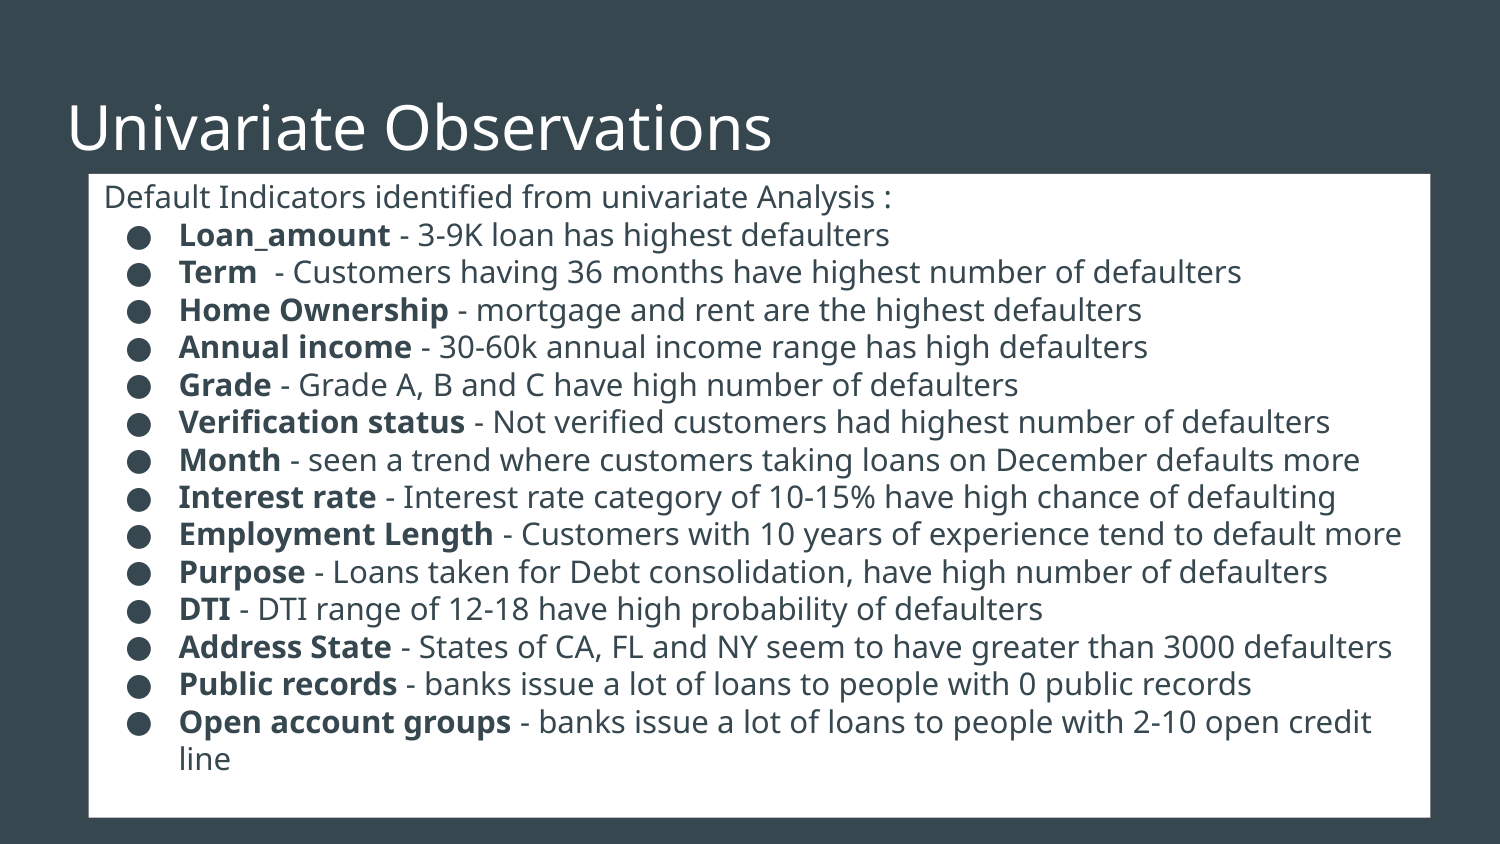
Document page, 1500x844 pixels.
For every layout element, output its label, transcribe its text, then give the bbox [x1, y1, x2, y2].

text_box [88, 173, 1431, 818]
title Univariate Observations [51, 72, 1449, 167]
list Default Indicators identified from univariate Analysis : Loan_amount - 3-9K loan has highest defaulters Term - Customers having 36 months have highest number of defaulters Home Ownership - mortgage and rent are the highest defaulters Annual income - 30-60k annual income range has high defaulters Grade - Grade A, B and C have high number of defaulters Verification status - Not verified customers had highest number of defaulters Month - seen a trend where customers taking loans on December defaults more Interest rate - Interest rate category of 10-15% have high chance of defaulting Employment Length - Customers with 10 years of experience tend to default more Purpose - Loans taken for Debt consolidation, have high number of defaulters DTI - DTI range of 12-18 have high probability of defaulters Address State - States of CA, FL and NY seem to have greater than 3000 defaulters Public records - banks issue a lot of loans to people with 0 public records Open account groups - banks issue a lot of loans to people with 2-10 open credit line [88, 181, 1419, 811]
